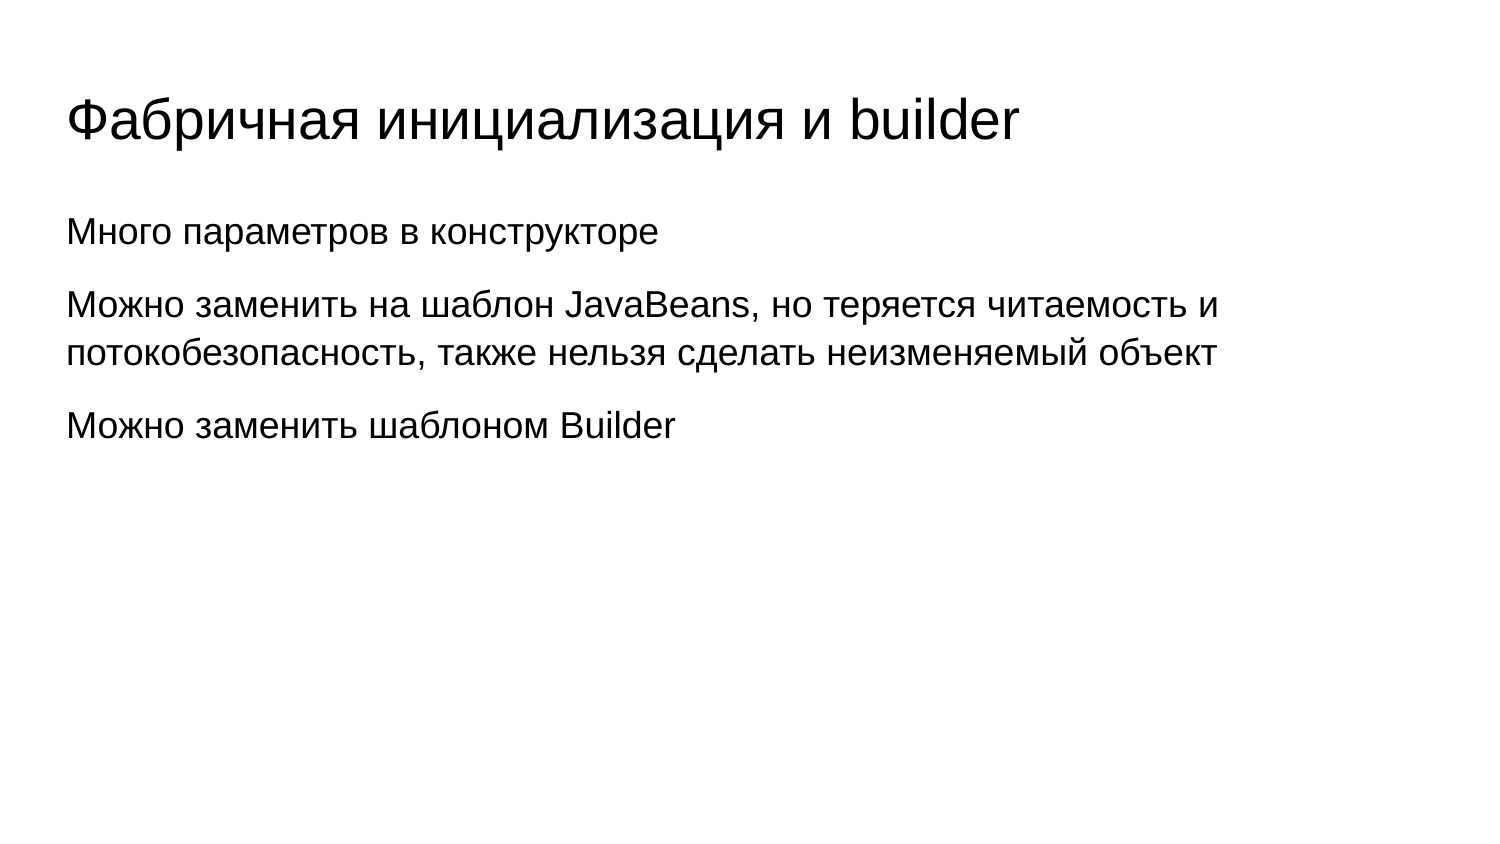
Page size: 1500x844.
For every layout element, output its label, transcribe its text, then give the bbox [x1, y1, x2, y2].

list Много параметров в конструкторе Можно заменить на шаблон JavaBeans, но теряется читаемость и потокобезопасность, также нельзя сделать неизменяемый объект Можно заменить шаблоном Builder [51, 189, 1449, 750]
title Фабричная инициализация и builder [51, 72, 1449, 167]
